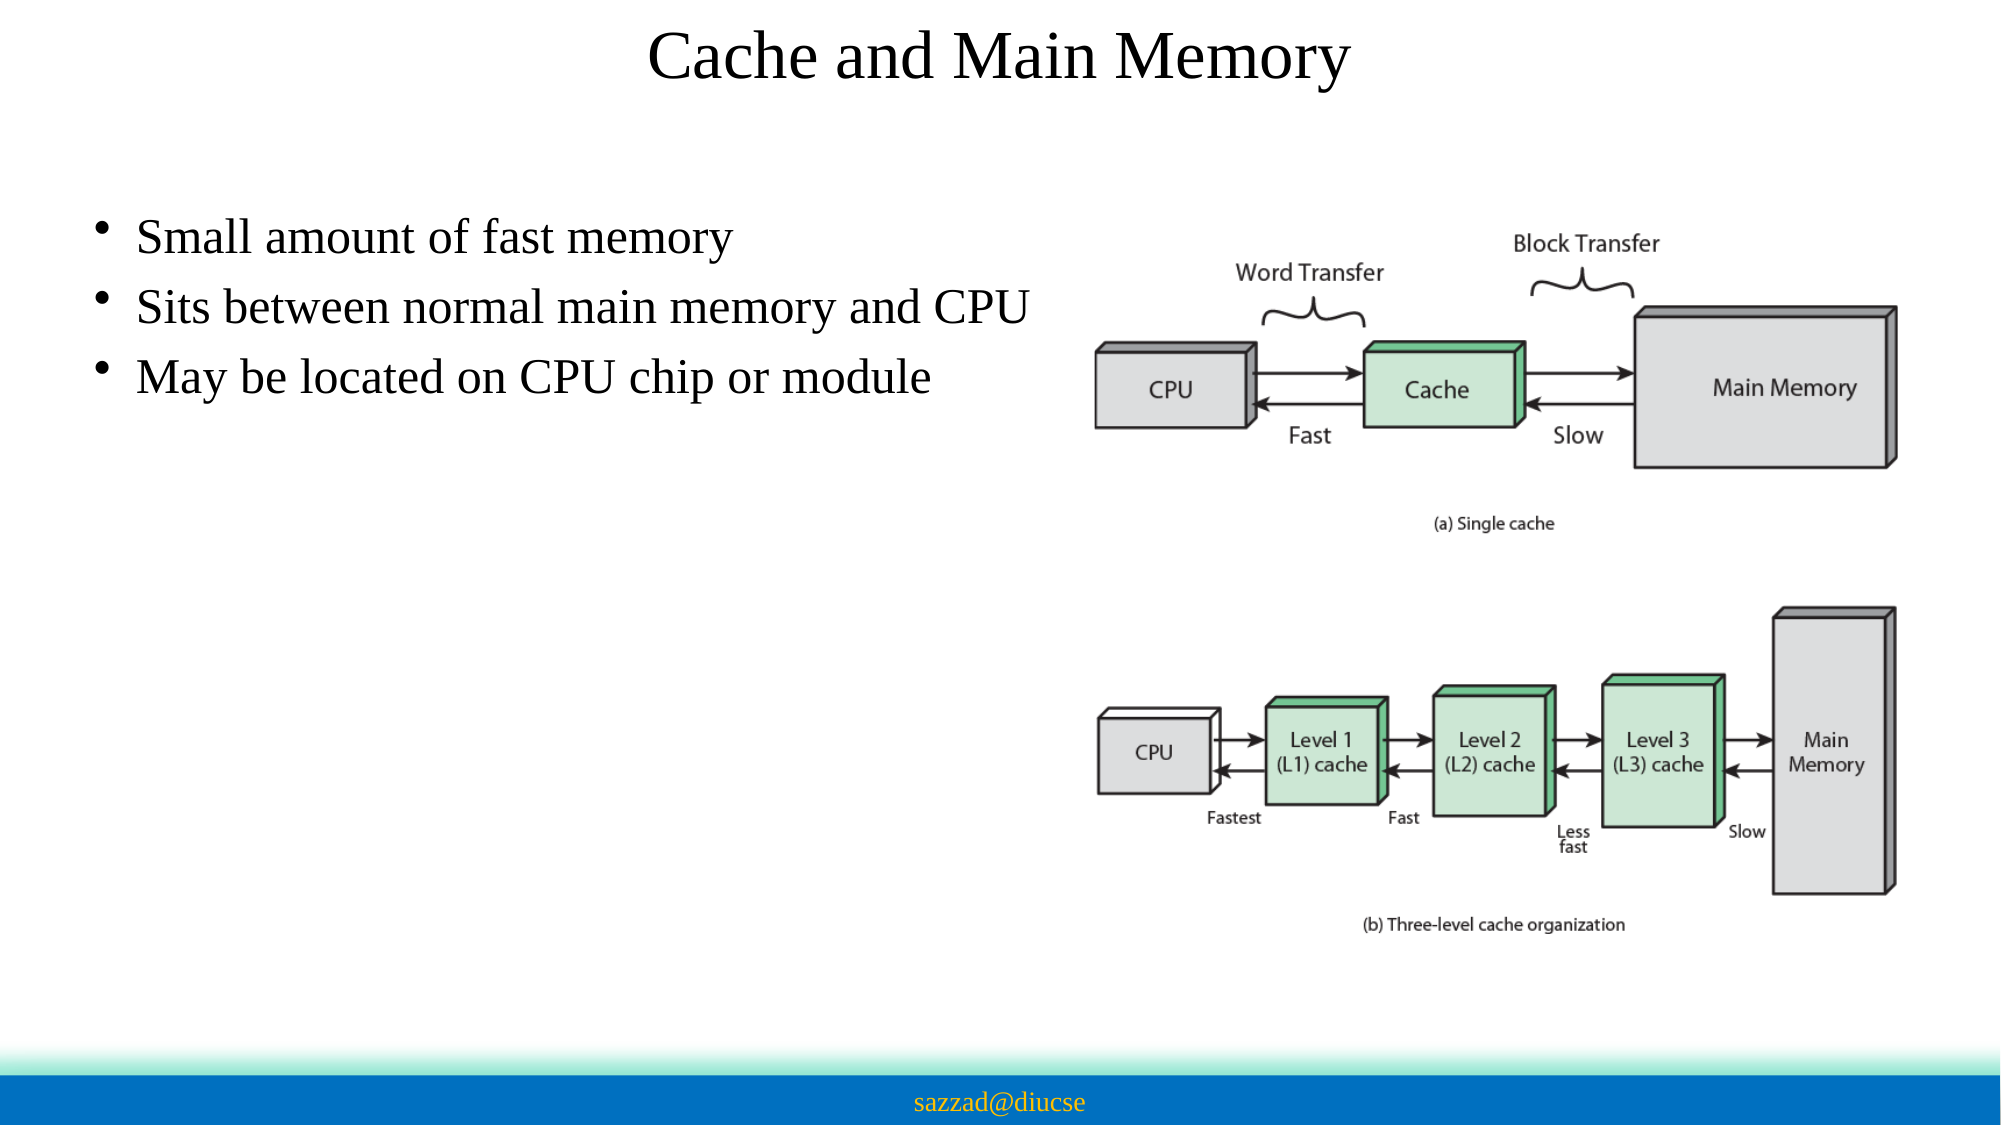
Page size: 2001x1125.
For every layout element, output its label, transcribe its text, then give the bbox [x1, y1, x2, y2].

title Cache and Main Memory [150, 0, 1850, 102]
picture [1094, 231, 1898, 934]
list Small amount of fast memory Sits between normal main memory and CPU May be located on CPU chip or module [78, 196, 1048, 1000]
